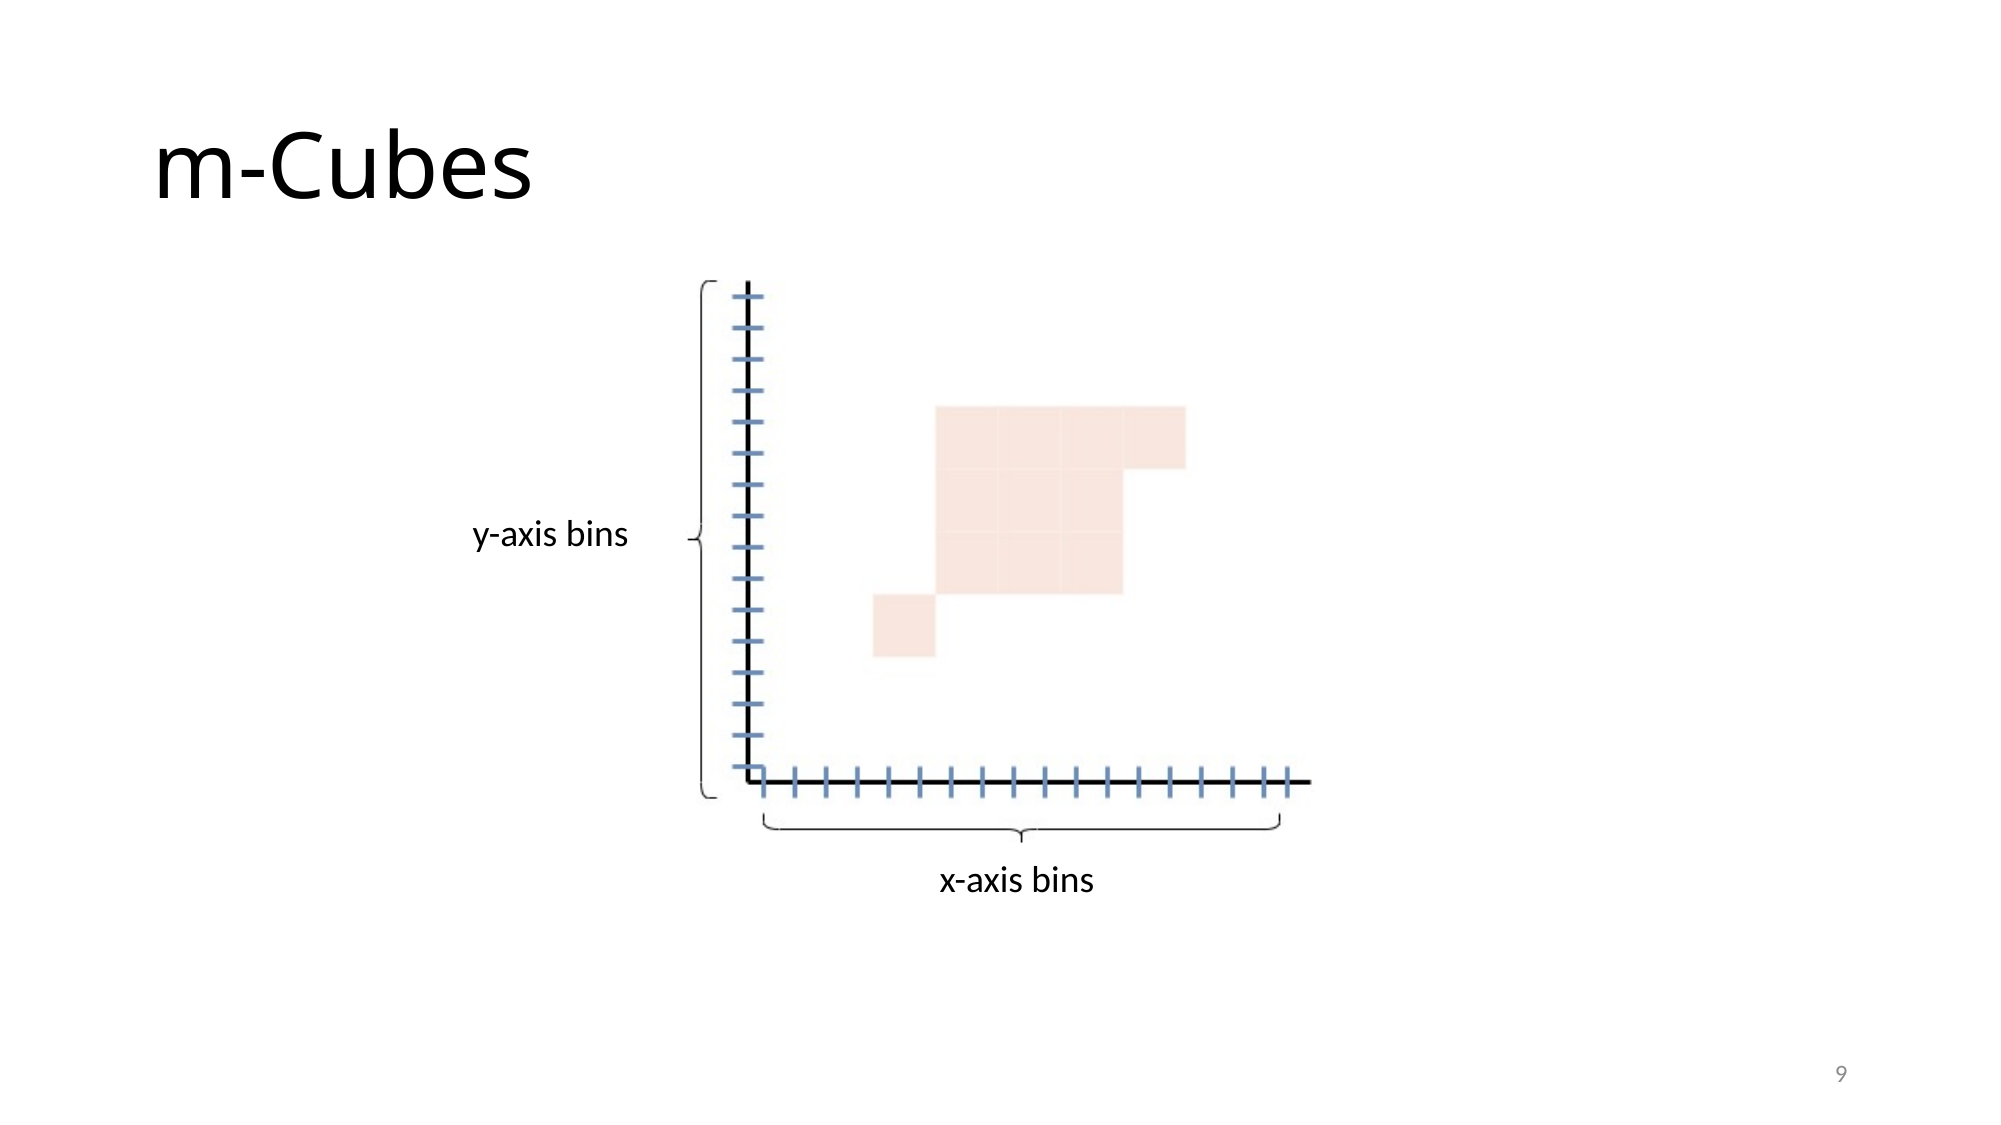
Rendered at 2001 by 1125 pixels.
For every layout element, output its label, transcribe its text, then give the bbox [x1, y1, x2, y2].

slide_number 9 [1412, 1042, 1863, 1103]
text_box y-axis bins [457, 501, 675, 562]
title m-Cubes [137, 59, 1863, 278]
text_box x-axis bins [924, 847, 1125, 908]
picture [685, 279, 1315, 846]
